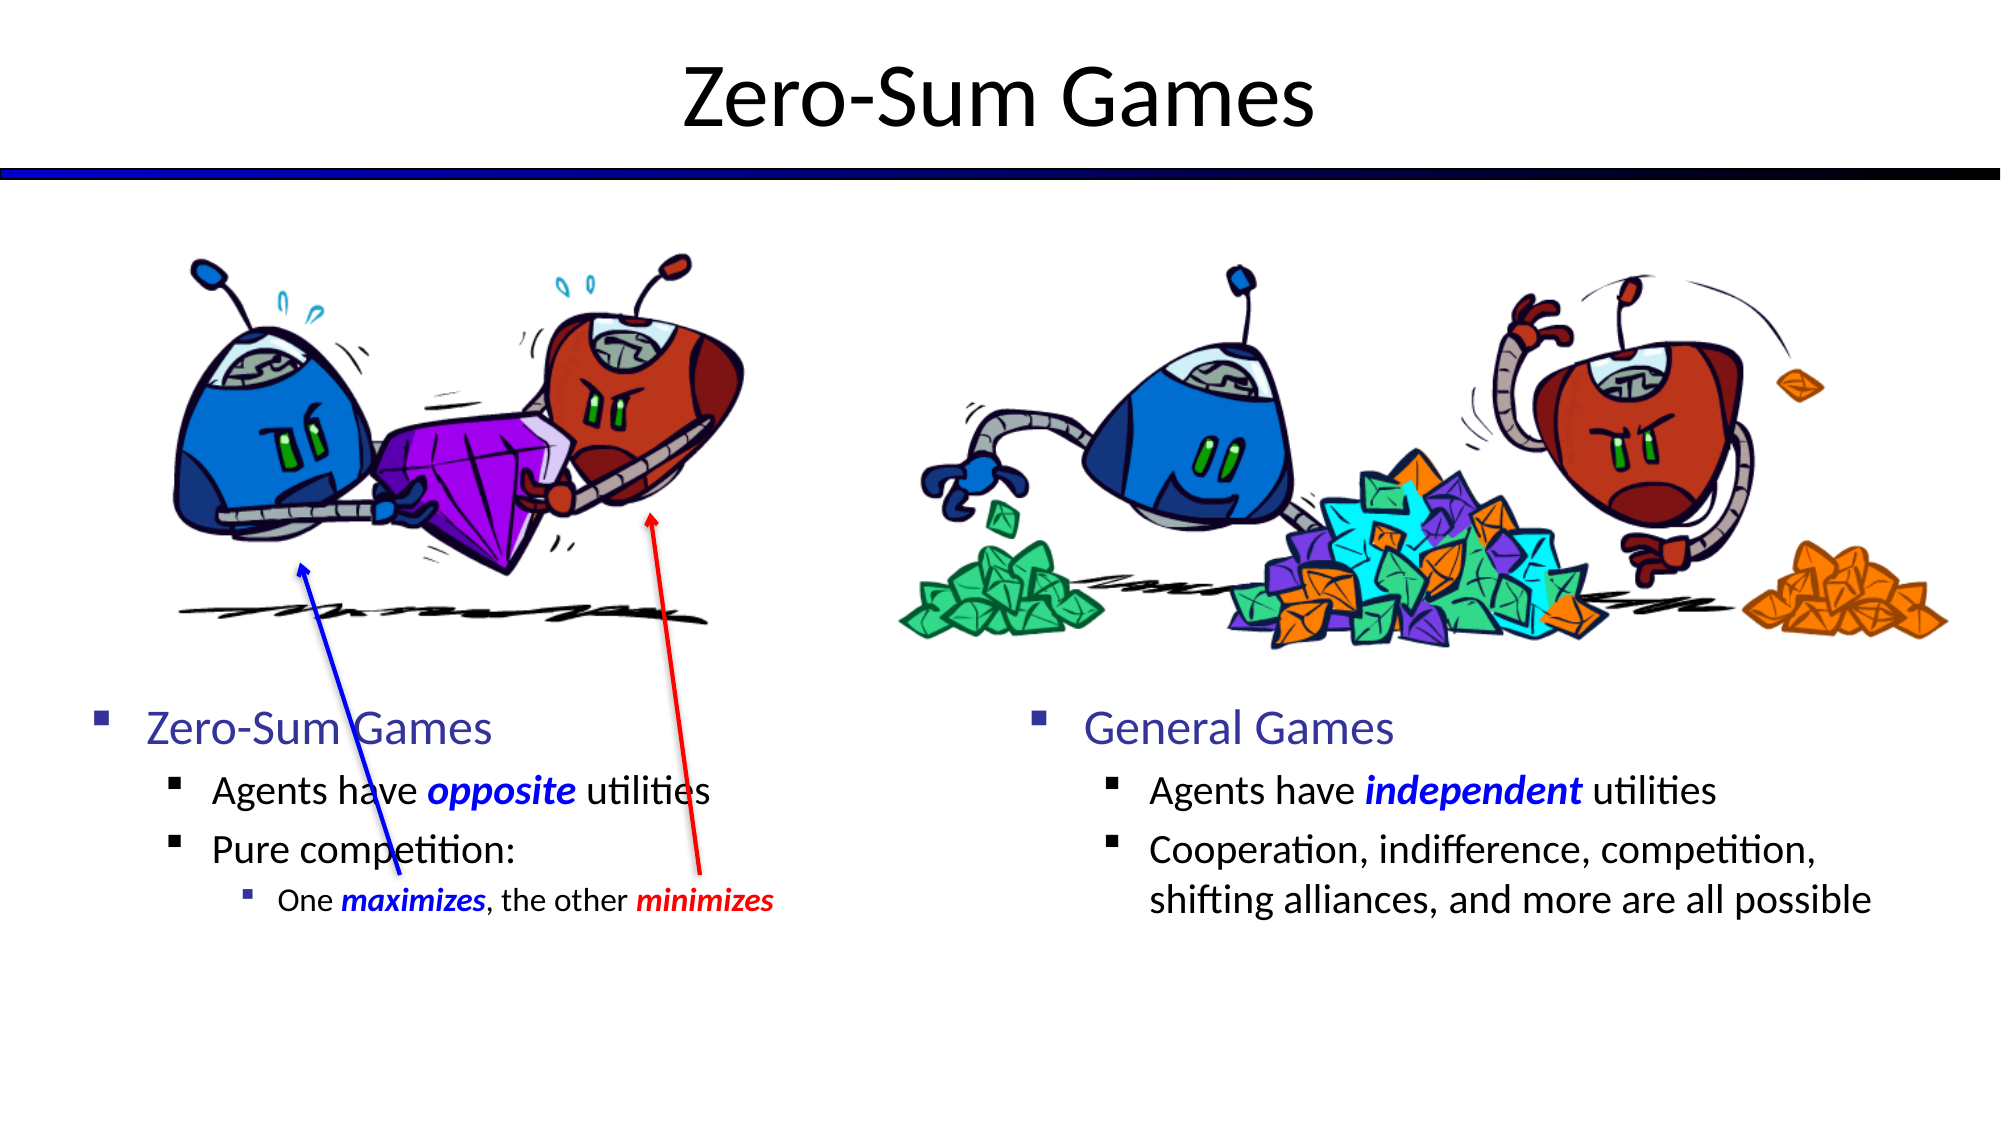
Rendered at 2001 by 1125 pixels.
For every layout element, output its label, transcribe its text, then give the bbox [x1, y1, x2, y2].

title Zero-Sum Games [0, 0, 2000, 184]
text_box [299, 562, 401, 876]
picture [104, 227, 780, 656]
picture [880, 222, 1961, 662]
list General Games Agents have independent utilities Cooperation, indifference, competition, shifting alliances, and more are all possible [1012, 687, 1926, 968]
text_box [649, 512, 701, 876]
list Zero-Sum Games Agents have opposite utilities Pure competition: One maximizes, the other minimizes [74, 687, 1012, 968]
